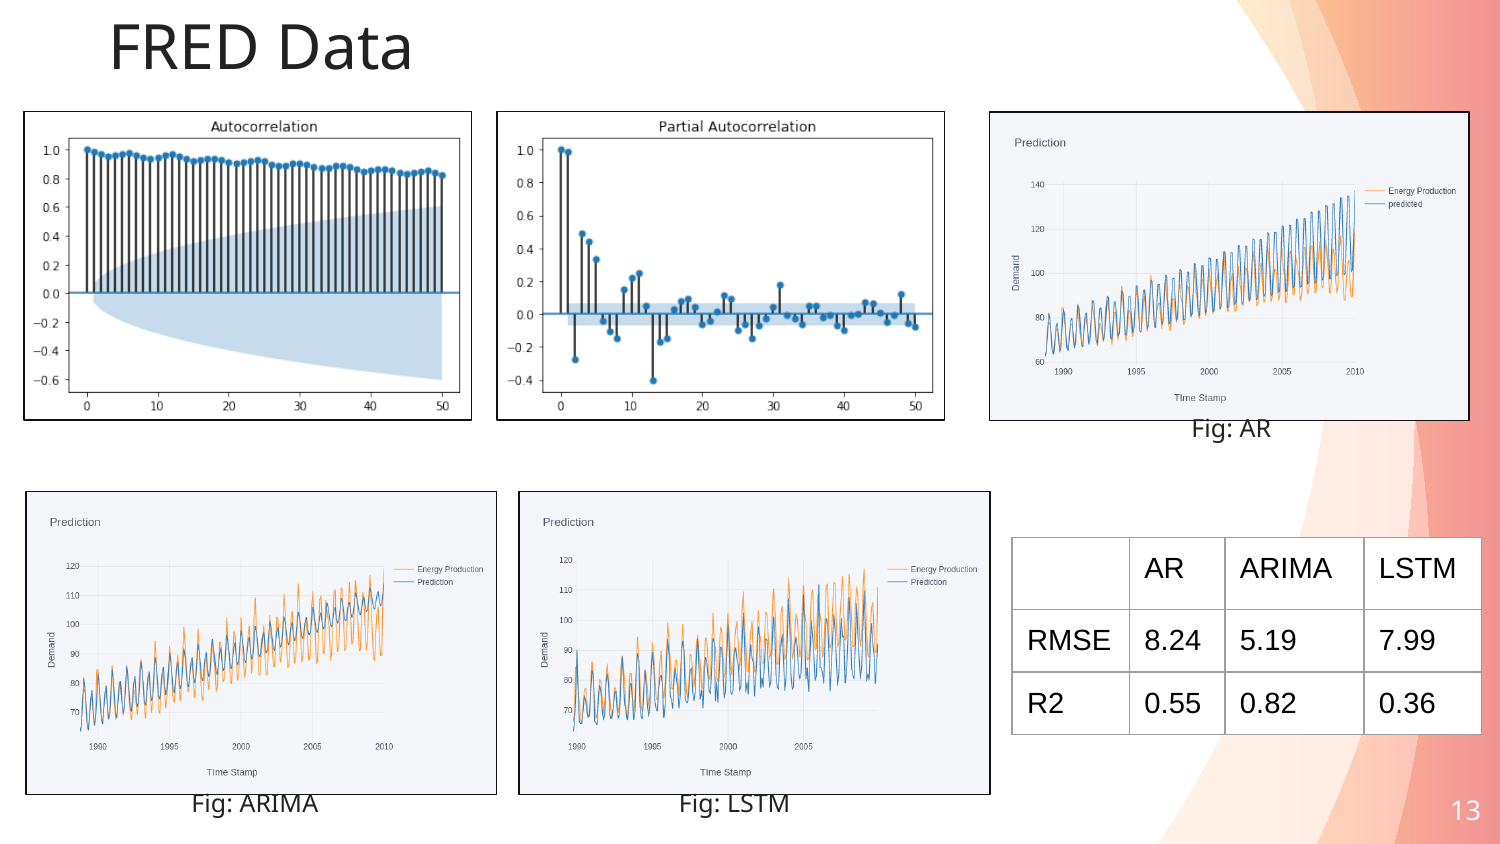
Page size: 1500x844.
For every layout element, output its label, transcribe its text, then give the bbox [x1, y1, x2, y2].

table_cell 5.19 [1226, 610, 1363, 671]
text_box Fig: AR [1176, 428, 1419, 480]
title FRED Data [108, 0, 1099, 82]
table_cell 0.82 [1226, 673, 1363, 734]
picture [989, 112, 1469, 421]
slide_number ‹#› [1391, 779, 1482, 844]
table_cell R2 [1013, 673, 1129, 734]
picture [26, 491, 497, 794]
table_cell 0.55 [1130, 673, 1224, 734]
table_cell RMSE [1013, 610, 1129, 671]
table_cell 8.24 [1130, 610, 1224, 671]
table_header AR [1130, 538, 1224, 609]
table_cell 7.99 [1365, 610, 1481, 671]
text_box Fig: ARIMA [176, 803, 419, 844]
picture [24, 111, 471, 420]
table_header [1013, 538, 1129, 609]
table_header ARIMA [1226, 538, 1363, 609]
text_box Fig: LSTM [663, 803, 906, 844]
table_cell 0.36 [1365, 673, 1481, 734]
table_header LSTM [1365, 538, 1481, 609]
picture [497, 111, 944, 420]
picture [519, 491, 990, 794]
